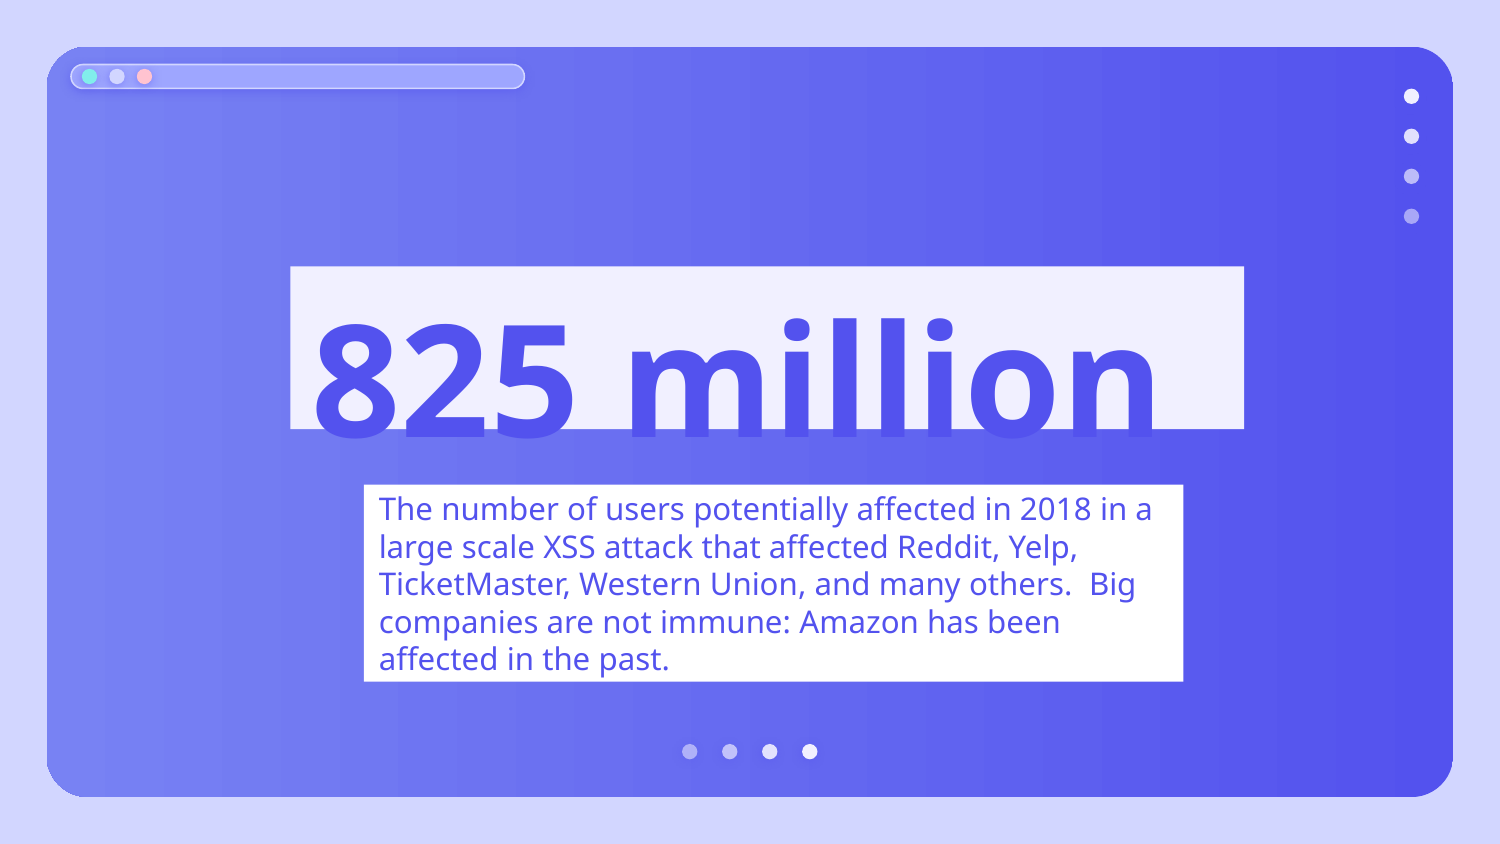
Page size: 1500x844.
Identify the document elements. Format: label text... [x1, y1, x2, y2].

subtitle The number of users potentially affected in 2018 in a large scale XSS attack that affected Reddit, Yelp, TicketMaster, Western Union, and many others. Big companies are not immune: Amazon has been affected in the past. [363, 484, 1184, 682]
title 825 million [290, 266, 1245, 430]
